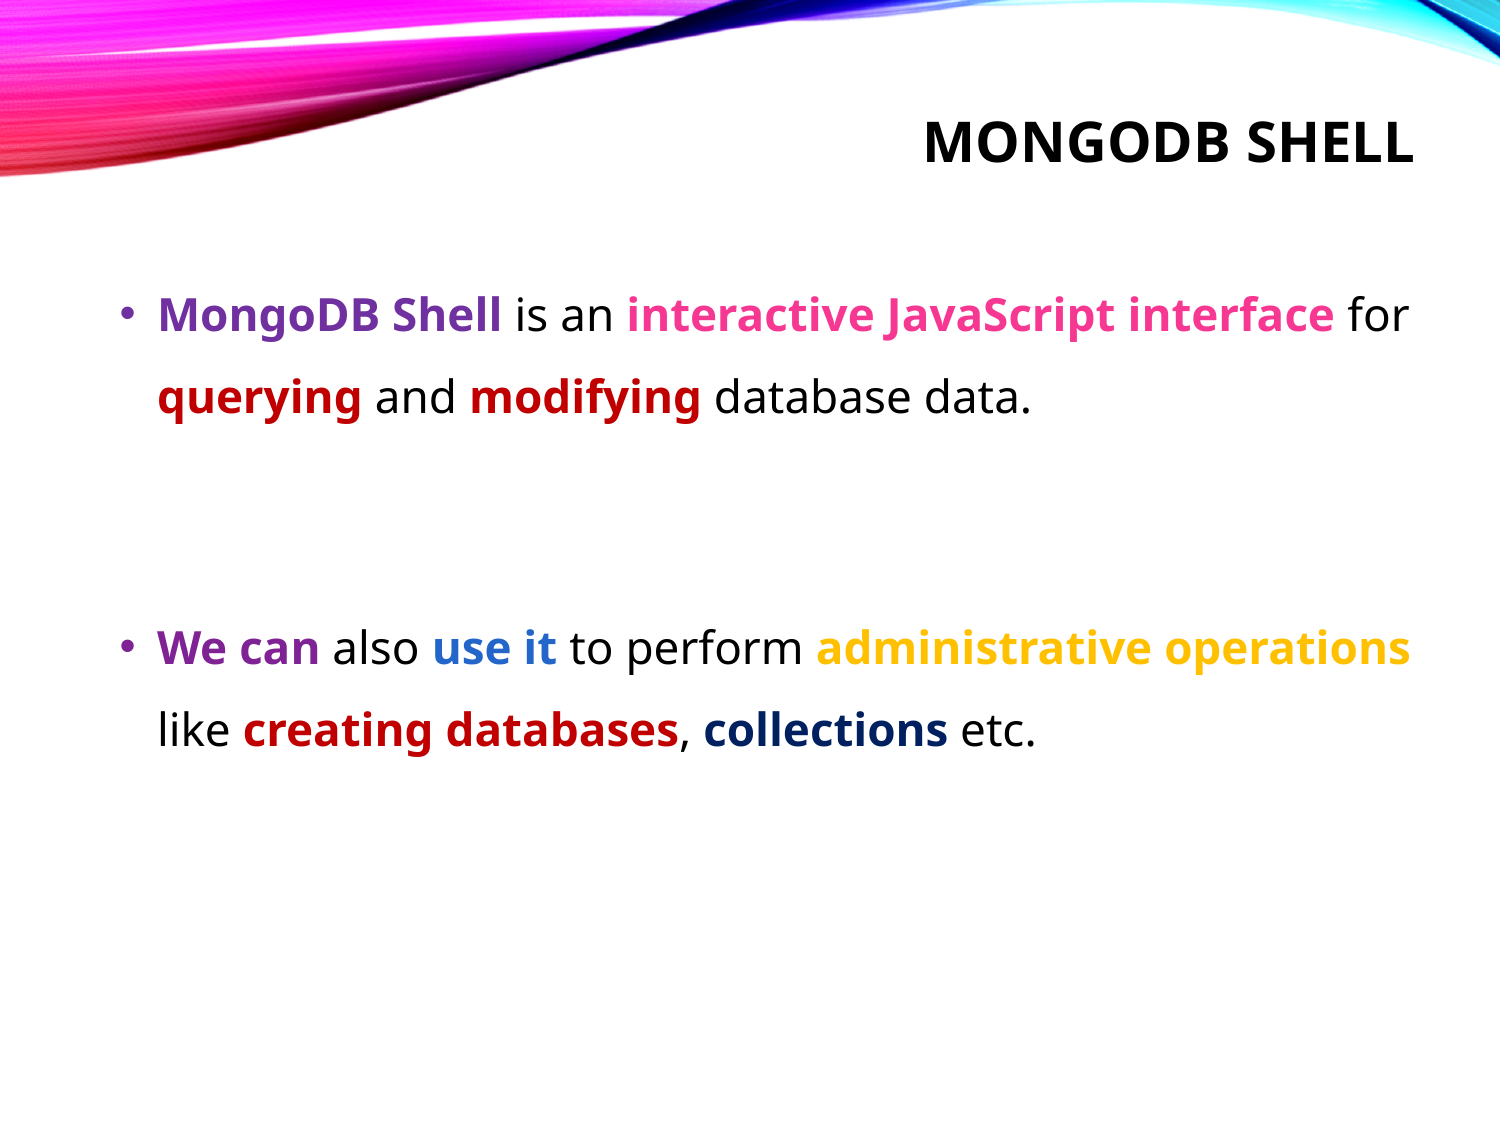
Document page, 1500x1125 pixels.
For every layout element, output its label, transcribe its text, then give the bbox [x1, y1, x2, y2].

title mongoDB shell [383, 38, 1431, 250]
picture [0, 0, 1500, 178]
list MongoDB Shell is an interactive JavaScript interface for querying and modifying database data. We can also use it to perform administrative operations like creating databases, collections etc. [29, 250, 1475, 1111]
